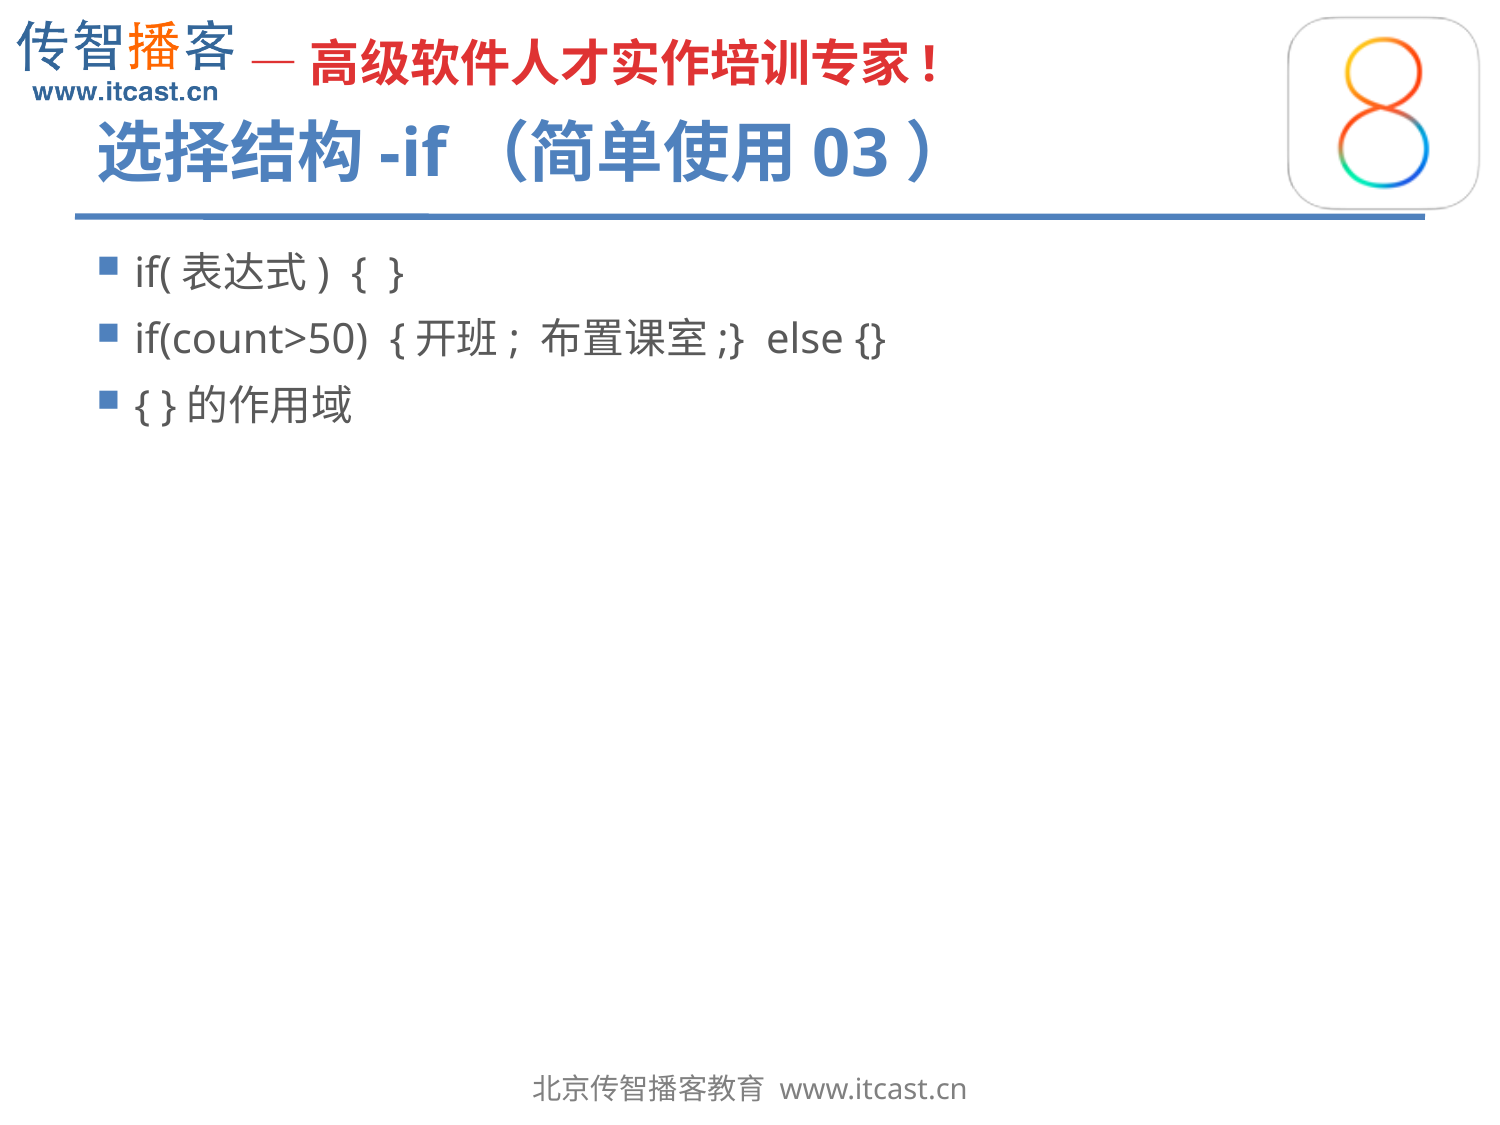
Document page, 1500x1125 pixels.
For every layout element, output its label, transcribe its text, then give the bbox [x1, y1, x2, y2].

list if(表达式) { } if(count>50) {开班; 布置课室;} else {} { }的作用域 [81, 237, 1416, 1005]
title 选择结构-if（简单使用03） [81, 102, 1416, 237]
picture [16, 19, 234, 101]
picture [1270, 0, 1497, 227]
